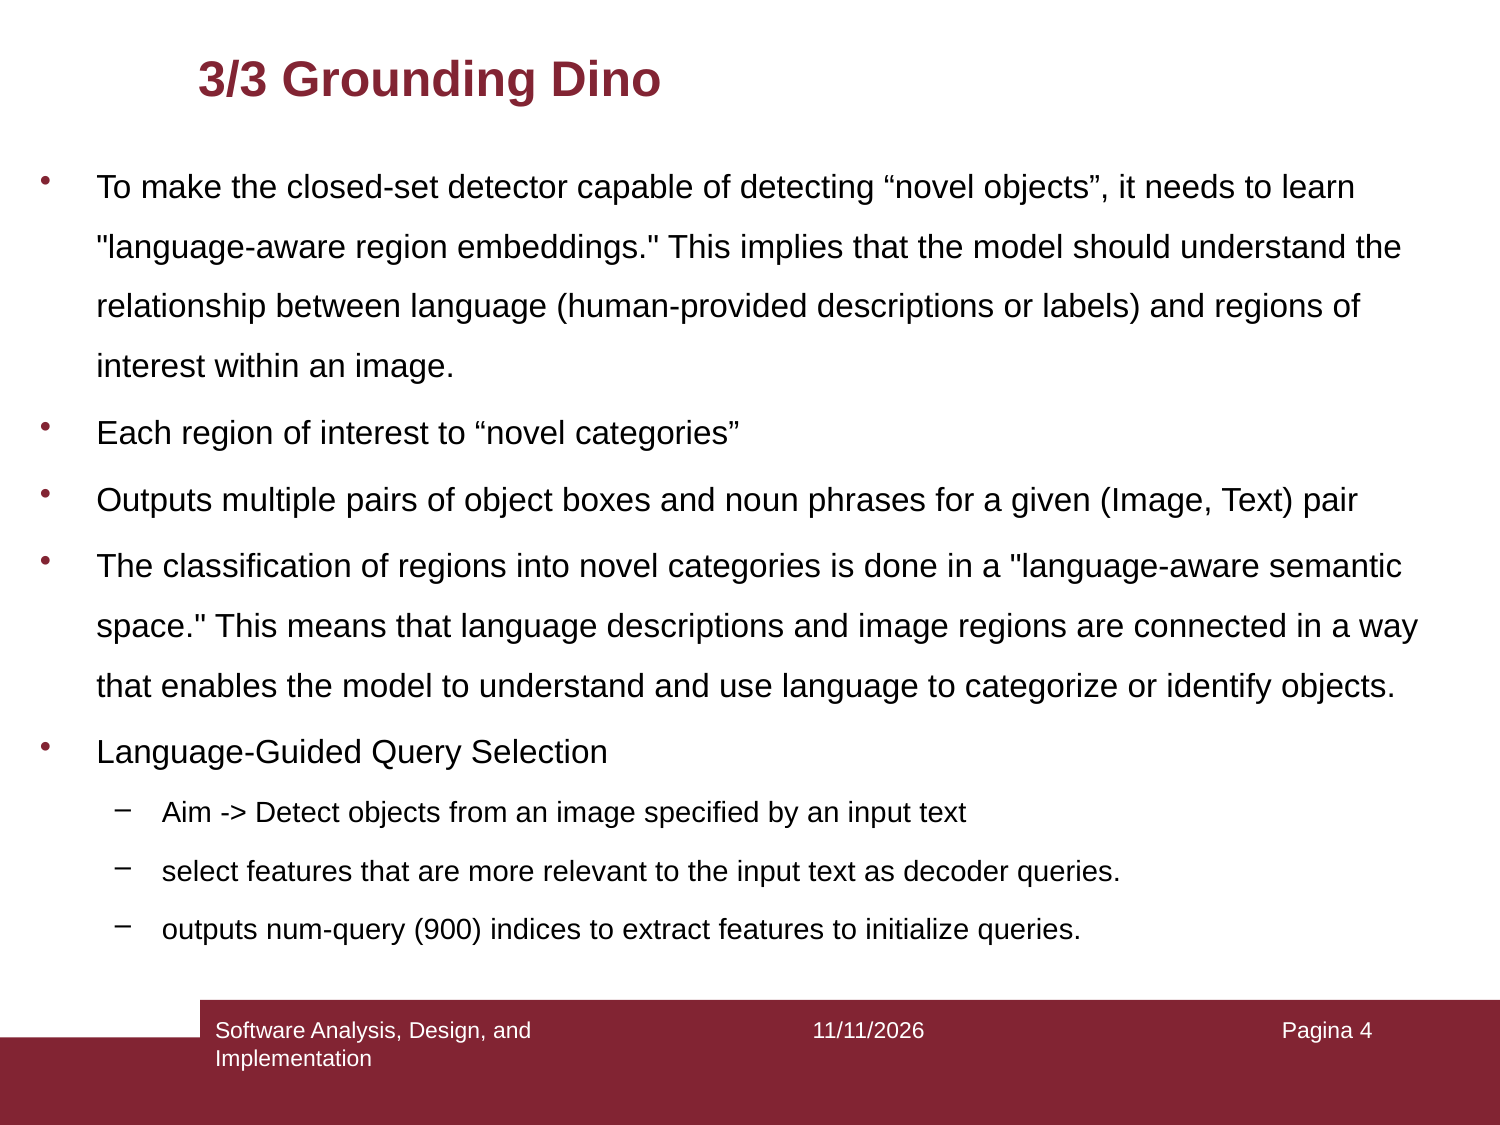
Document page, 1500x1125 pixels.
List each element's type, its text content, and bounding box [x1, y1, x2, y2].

slide_number Pagina 4 [1074, 1008, 1388, 1084]
footer Software Analysis, Design, and Implementation [200, 1008, 675, 1084]
title 3/3 Grounding Dino [183, 39, 1424, 122]
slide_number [712, 1008, 1025, 1084]
list To make the closed-set detector capable of detecting “novel objects”, it needs to learn "language-aware region embeddings." This implies that the model should understand the relationship between language (human-provided descriptions or labels) and regions of interest within an image. Each region of interest to “novel categories” Outputs multiple pairs of object boxes and noun phrases for a given (Image, Text) pair The classification of regions into novel categories is done in a "language-aware semantic space." This means that language descriptions and image regions are connected in a way that enables the model to understand and use language to categorize or identify objects. Language-Guided Query Selection Aim -> Detect objects from an image specified by an input text select features that are more relevant to the input text as decoder queries. outputs num-query (900) indices to extract features to initialize queries. [24, 137, 1488, 988]
